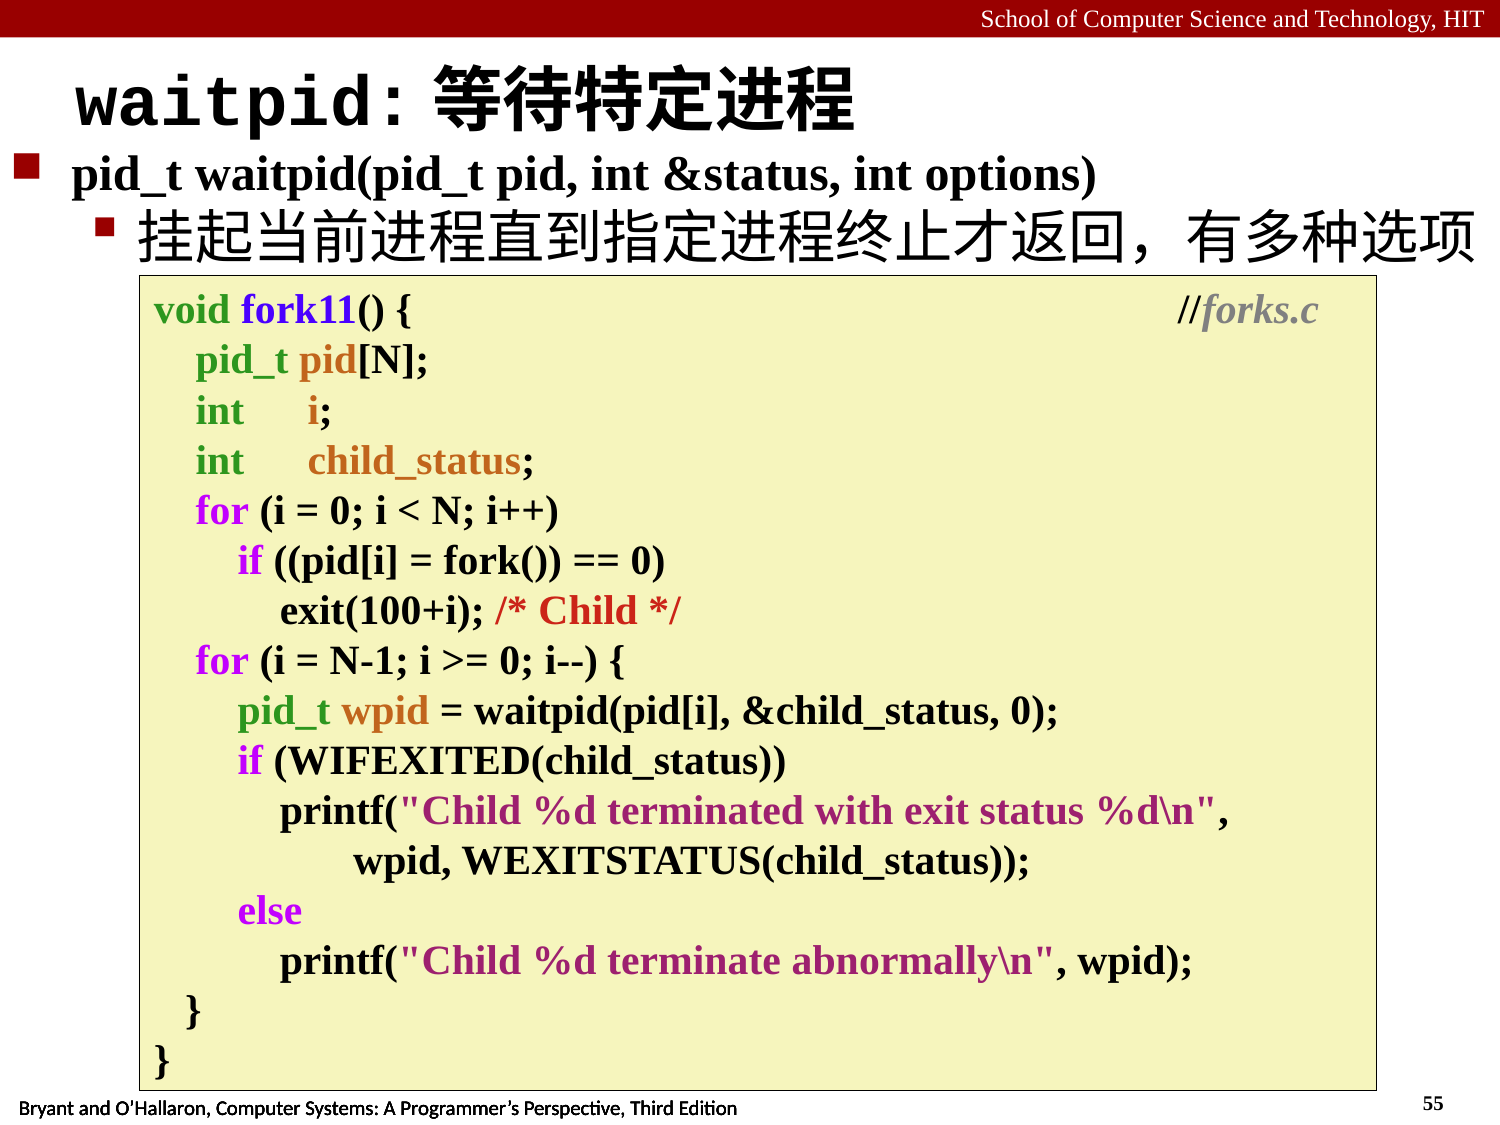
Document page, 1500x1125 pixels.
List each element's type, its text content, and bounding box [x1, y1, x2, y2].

title waitpid:等待特定进程 [60, 49, 1500, 132]
list pid_t waitpid(pid_t pid, int &status, int options) 挂起当前进程直到指定进程终止才返回，有多种选项 [0, 132, 1500, 314]
text_box void fork11() { //forks.c pid_t pid[N]; int i; int child_status; for (i = 0; i < N; i++) if ((pid[i] = fork()) == 0) exit(100+i); /* Child */ for (i = N-1; i >= 0; i--) { pid_t wpid = waitpid(pid[i], &child_status, 0); if (WIFEXITED(child_status)) printf("Child %d terminated with exit status %d\n", wpid, WEXITSTATUS(child_status)); else printf("Child %d terminate abnormally\n", wpid); } } [138, 274, 1377, 1090]
